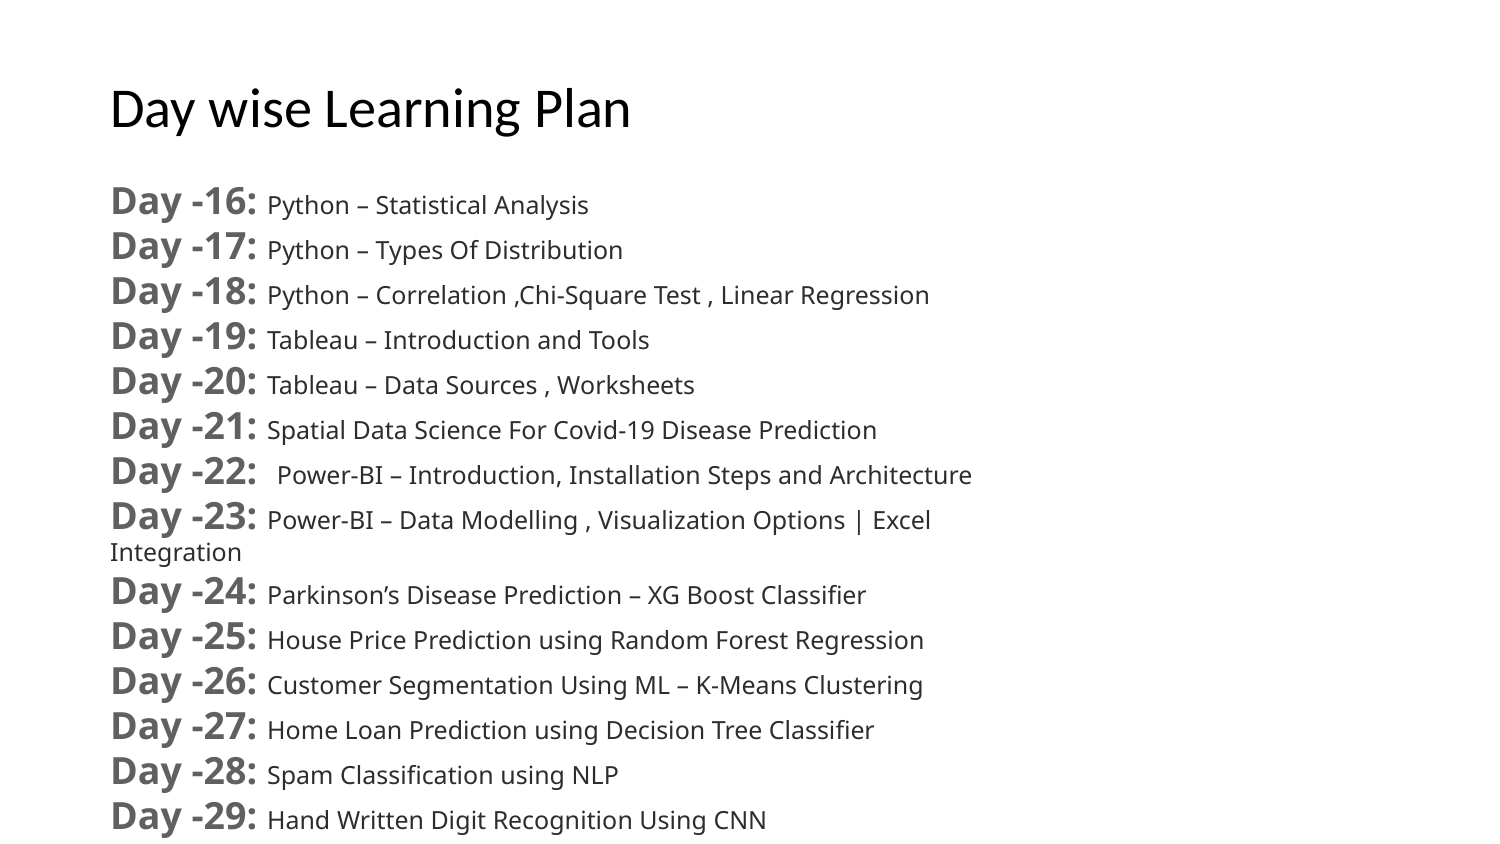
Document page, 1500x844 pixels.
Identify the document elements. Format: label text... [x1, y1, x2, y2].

text_box Day -16: Python – Statistical Analysis Day -17: Python – Types Of Distribution Day -18: Python – Correlation ,Chi-Square Test , Linear Regression Day -19: Tableau – Introduction and Tools Day -20: Tableau – Data Sources , Worksheets Day -21: Spatial Data Science For Covid-19 Disease Prediction Day -22: Power-BI – Introduction, Installation Steps and Architecture Day -23: Power-BI – Data Modelling , Visualization Options | Excel Integration Day -24: Parkinson’s Disease Prediction – XG Boost Classifier Day -25: House Price Prediction using Random Forest Regression Day -26: Customer Segmentation Using ML – K-Means Clustering Day -27: Home Loan Prediction using Decision Tree Classifier Day -28: Spam Classification using NLP Day -29: Hand Written Digit Recognition Using CNN Day -30: Churn Prediction using Deep Learning [99, 171, 1068, 844]
title Day wise Learning Plan [99, 34, 1450, 175]
